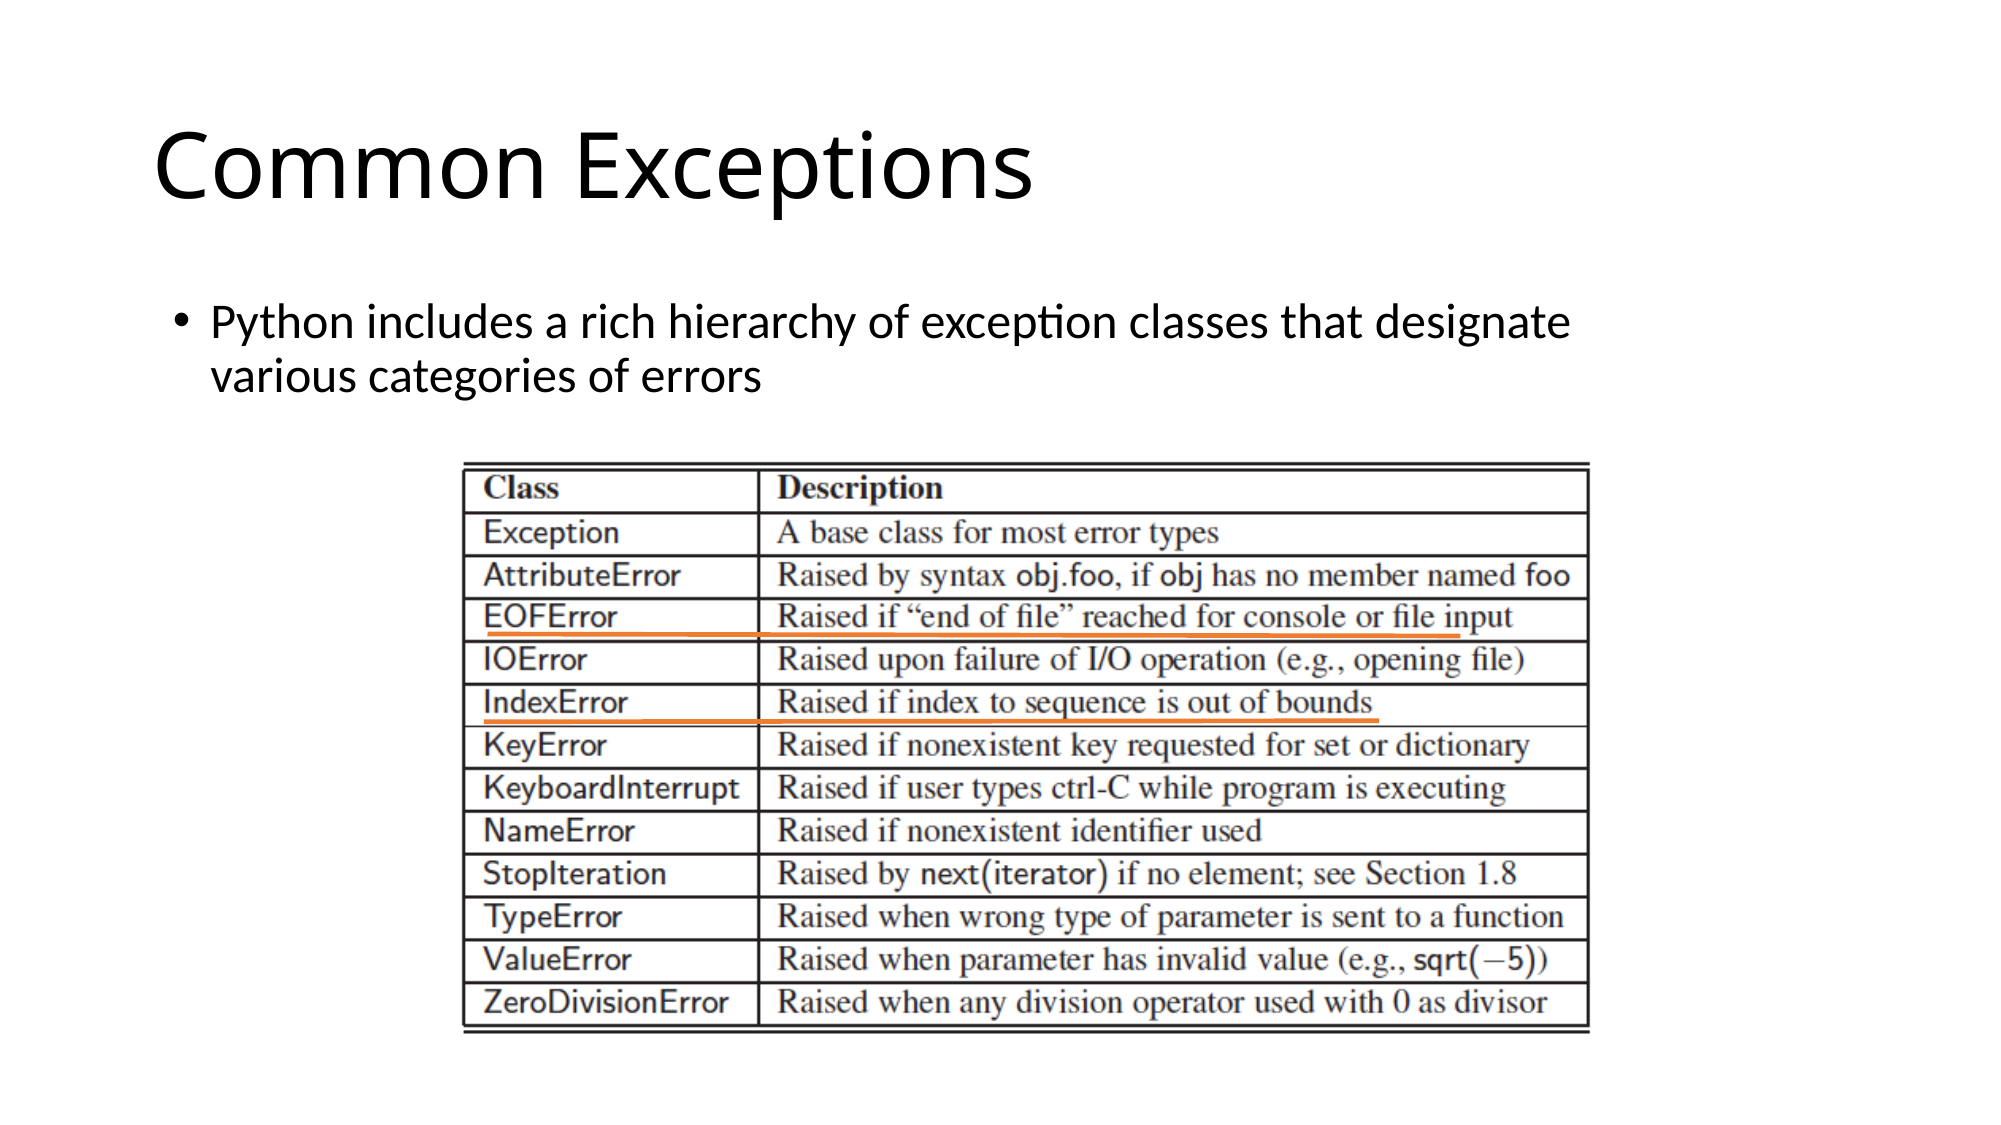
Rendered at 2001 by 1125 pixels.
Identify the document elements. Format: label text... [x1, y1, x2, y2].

picture [437, 437, 1625, 1056]
title Common Exceptions [137, 59, 1863, 278]
list Python includes a rich hierarchy of exception classes that designate various categories of errors [157, 287, 1688, 1038]
